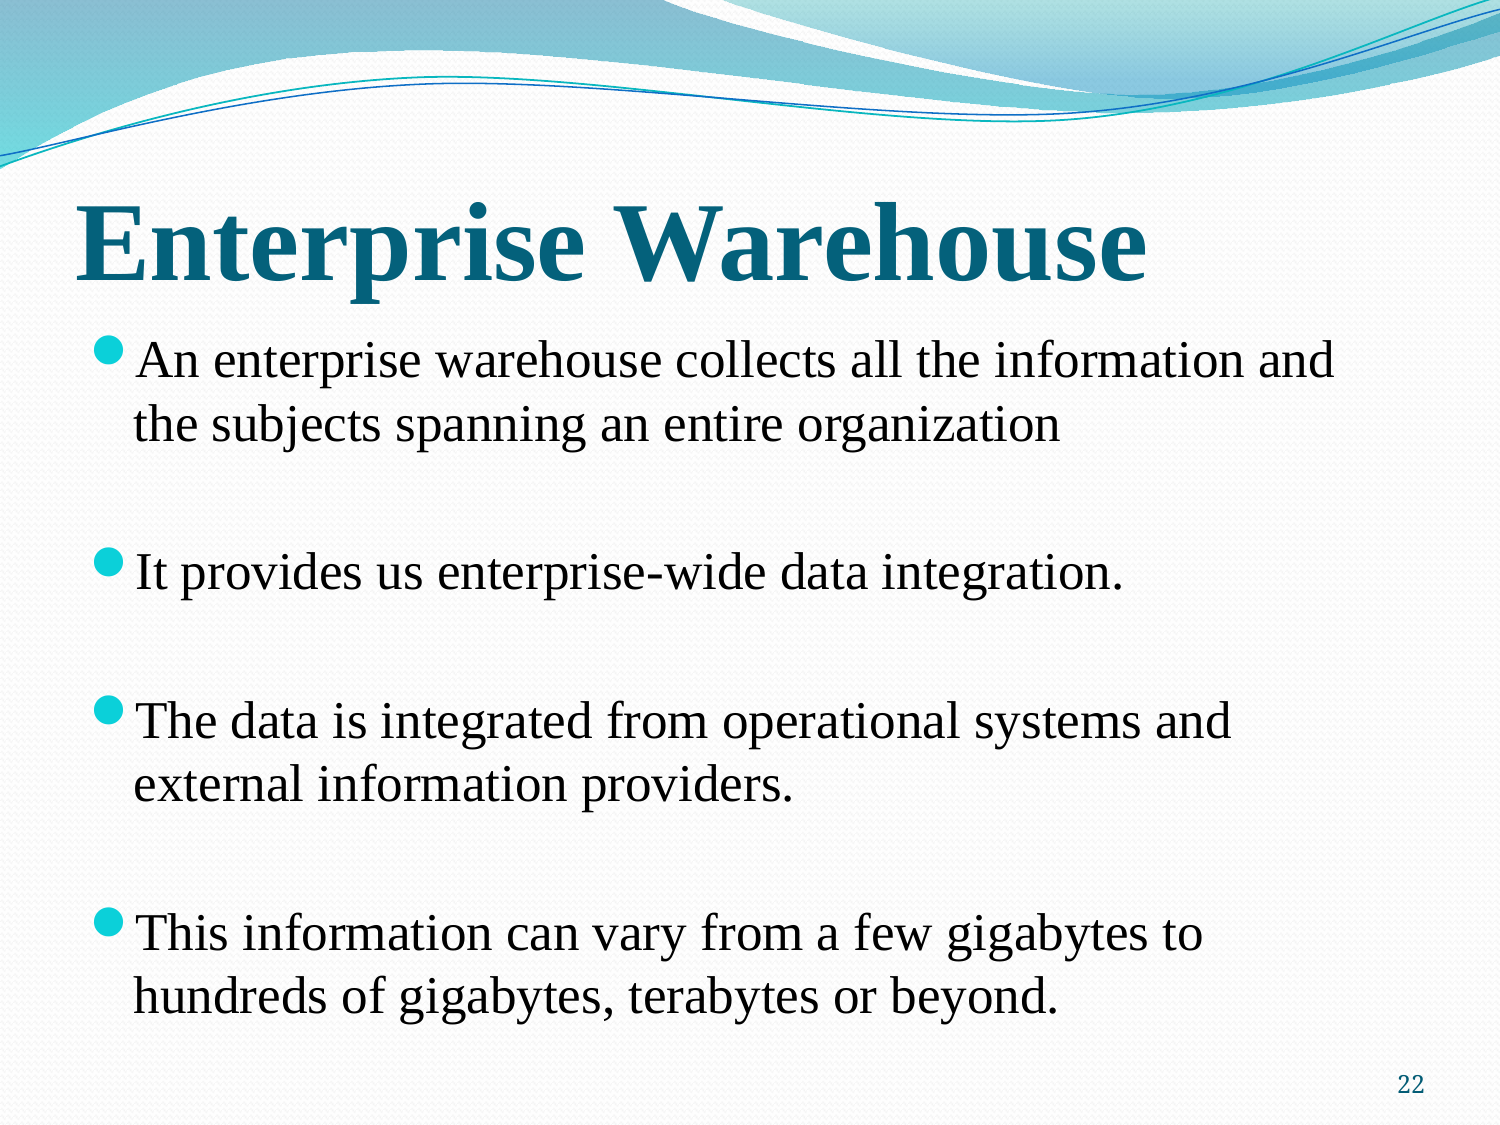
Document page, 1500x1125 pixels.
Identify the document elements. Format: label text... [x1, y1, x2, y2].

slide_number 22 [1299, 1042, 1425, 1103]
title Enterprise Warehouse [75, 115, 1425, 303]
list An enterprise warehouse collects all the information and the subjects spanning an entire organization It provides us enterprise-wide data integration. The data is integrated from operational systems and external information providers. This information can vary from a few gigabytes to hundreds of gigabytes, terabytes or beyond. [75, 317, 1425, 1038]
